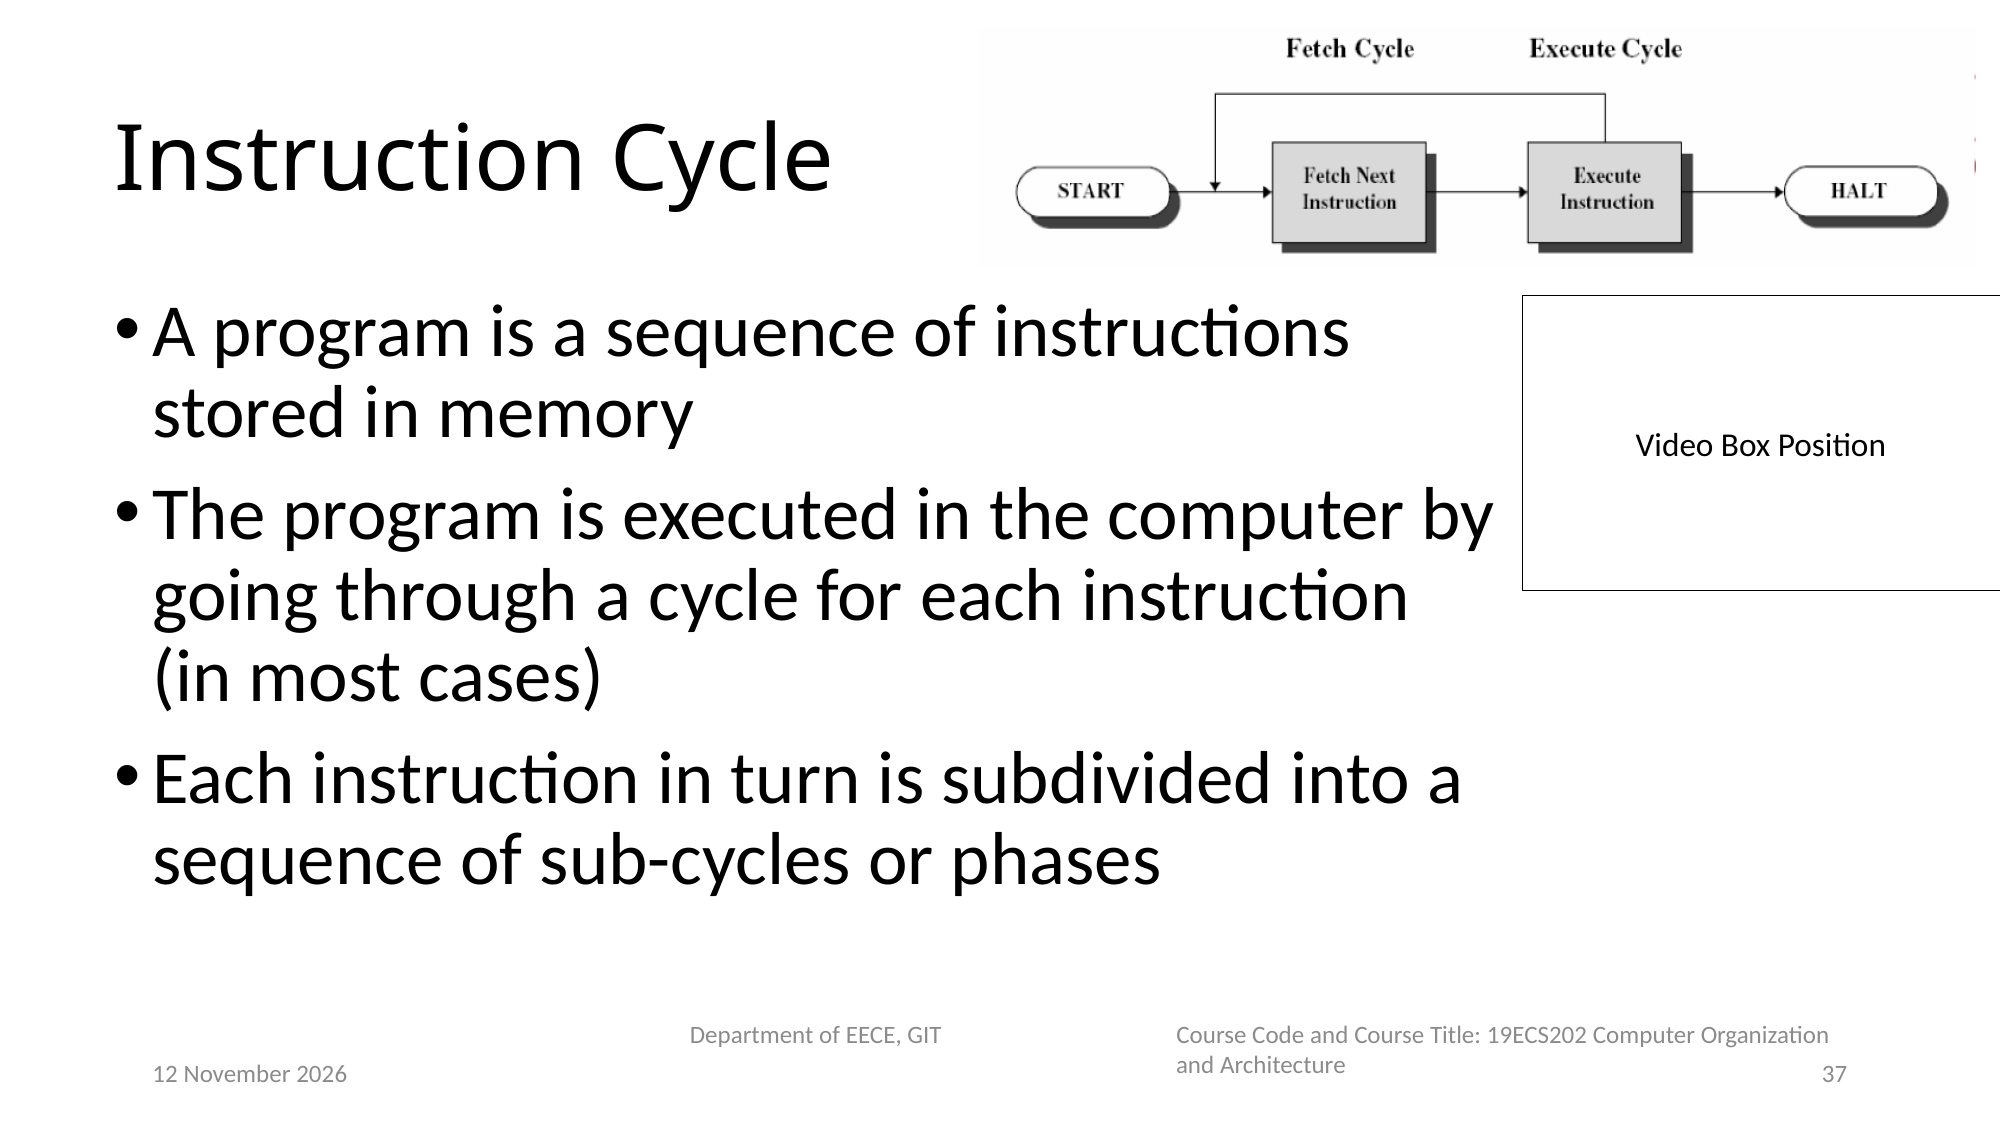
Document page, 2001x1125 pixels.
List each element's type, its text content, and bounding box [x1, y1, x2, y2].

slide_number 37 [1412, 1064, 1863, 1103]
text_box Video Box Position [1522, 295, 2000, 590]
list A program is a sequence of instructions stored in memory The program is executed in the computer by going through a cycle for each instruction (in most cases) Each instruction in turn is subdivided into a sequence of sub-cycles or phases [99, 284, 1523, 989]
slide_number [137, 1042, 588, 1103]
title Instruction Cycle [99, 71, 972, 250]
footer Department of EECE, GIT Course Code and Course Title: 19ECS202 Computer Organization and Architecture [655, 1034, 1867, 1064]
picture [972, 28, 1987, 273]
